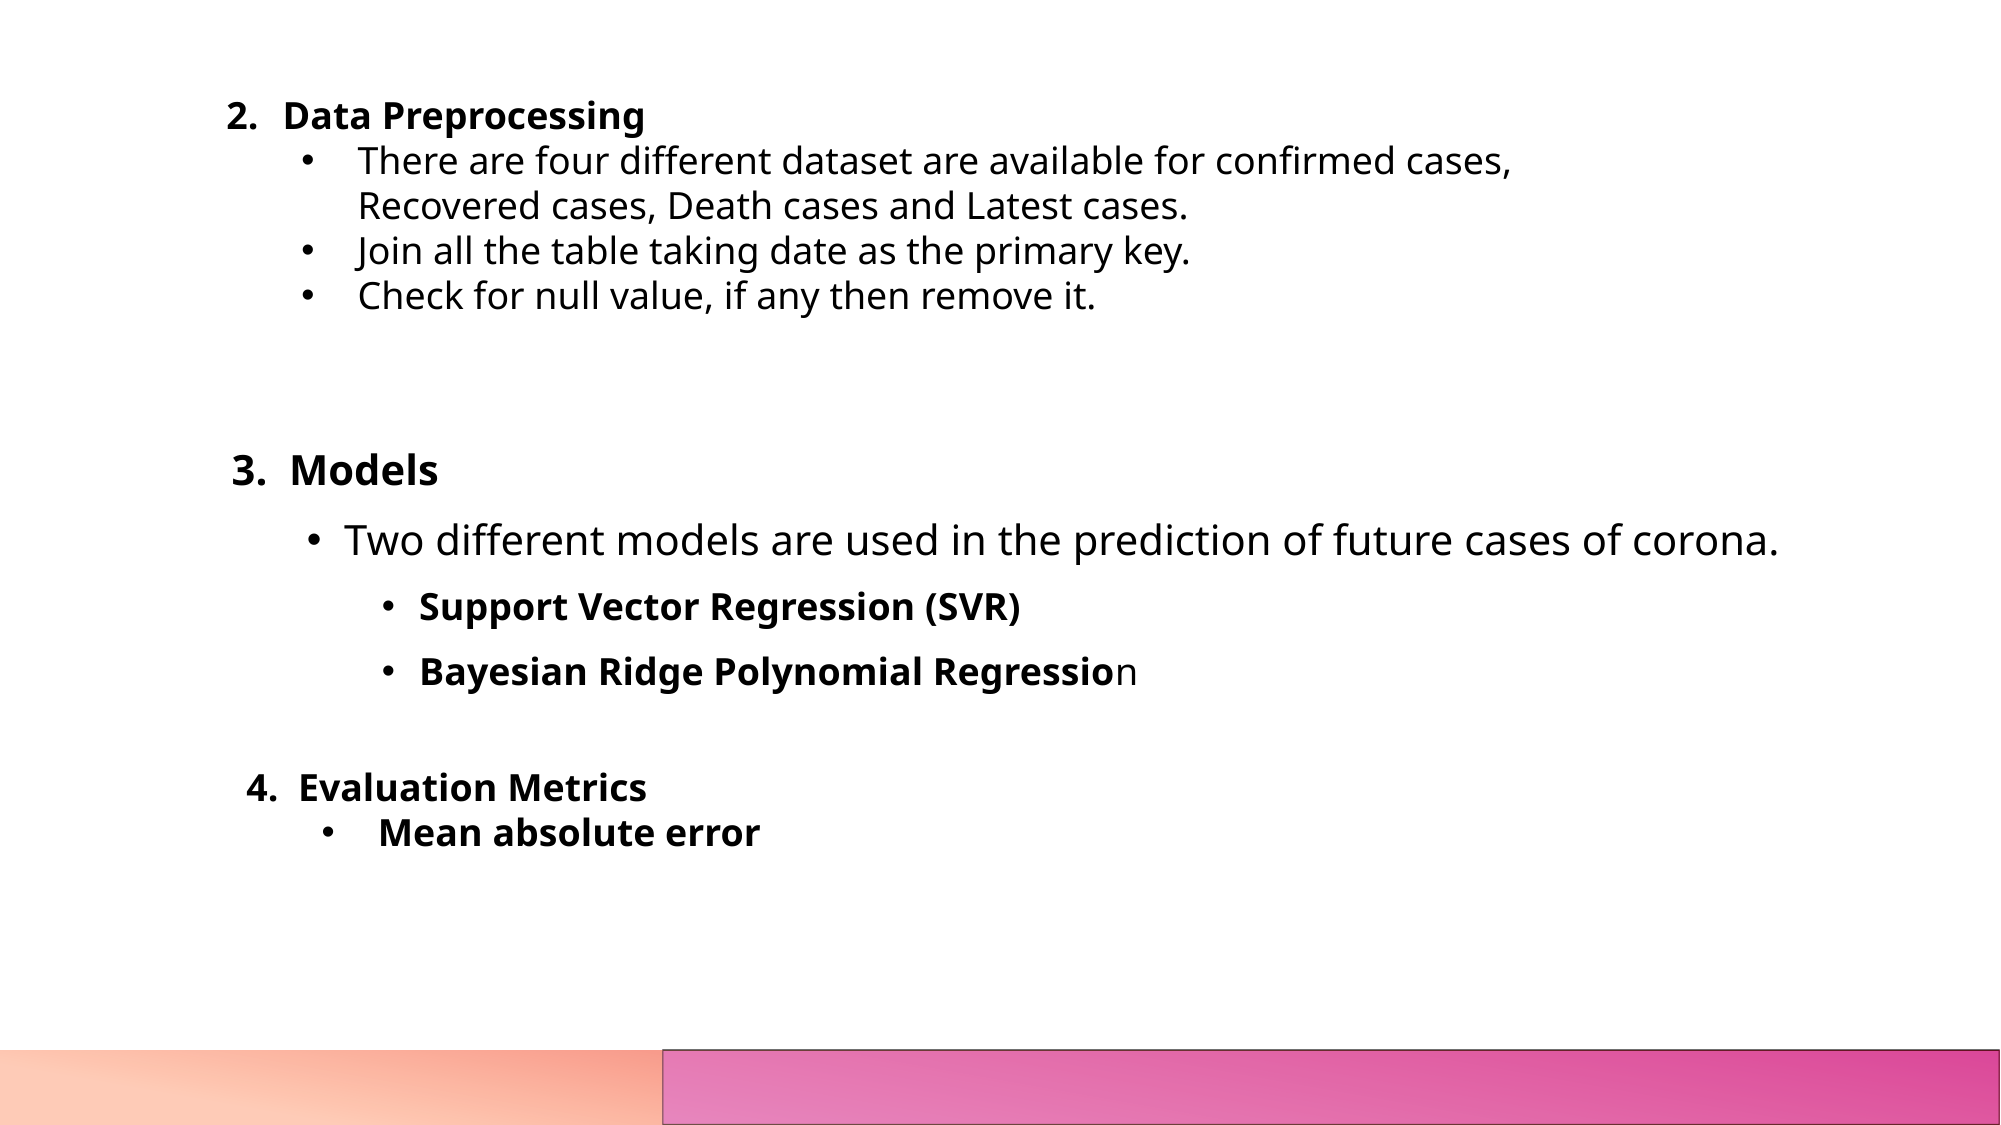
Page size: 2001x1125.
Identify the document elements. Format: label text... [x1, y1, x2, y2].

text_box 4. Evaluation Metrics Mean absolute error [231, 756, 1555, 862]
text_box Data Preprocessing There are four different dataset are available for confirmed cases, Recovered cases, Death cases and Latest cases. Join all the table taking date as the primary key. Check for null value, if any then remove it. [211, 84, 1712, 370]
text_box 3. Models Two different models are used in the prediction of future cases of corona. Support Vector Regression (SVR) Bayesian Ridge Polynomial Regression [231, 433, 1912, 742]
